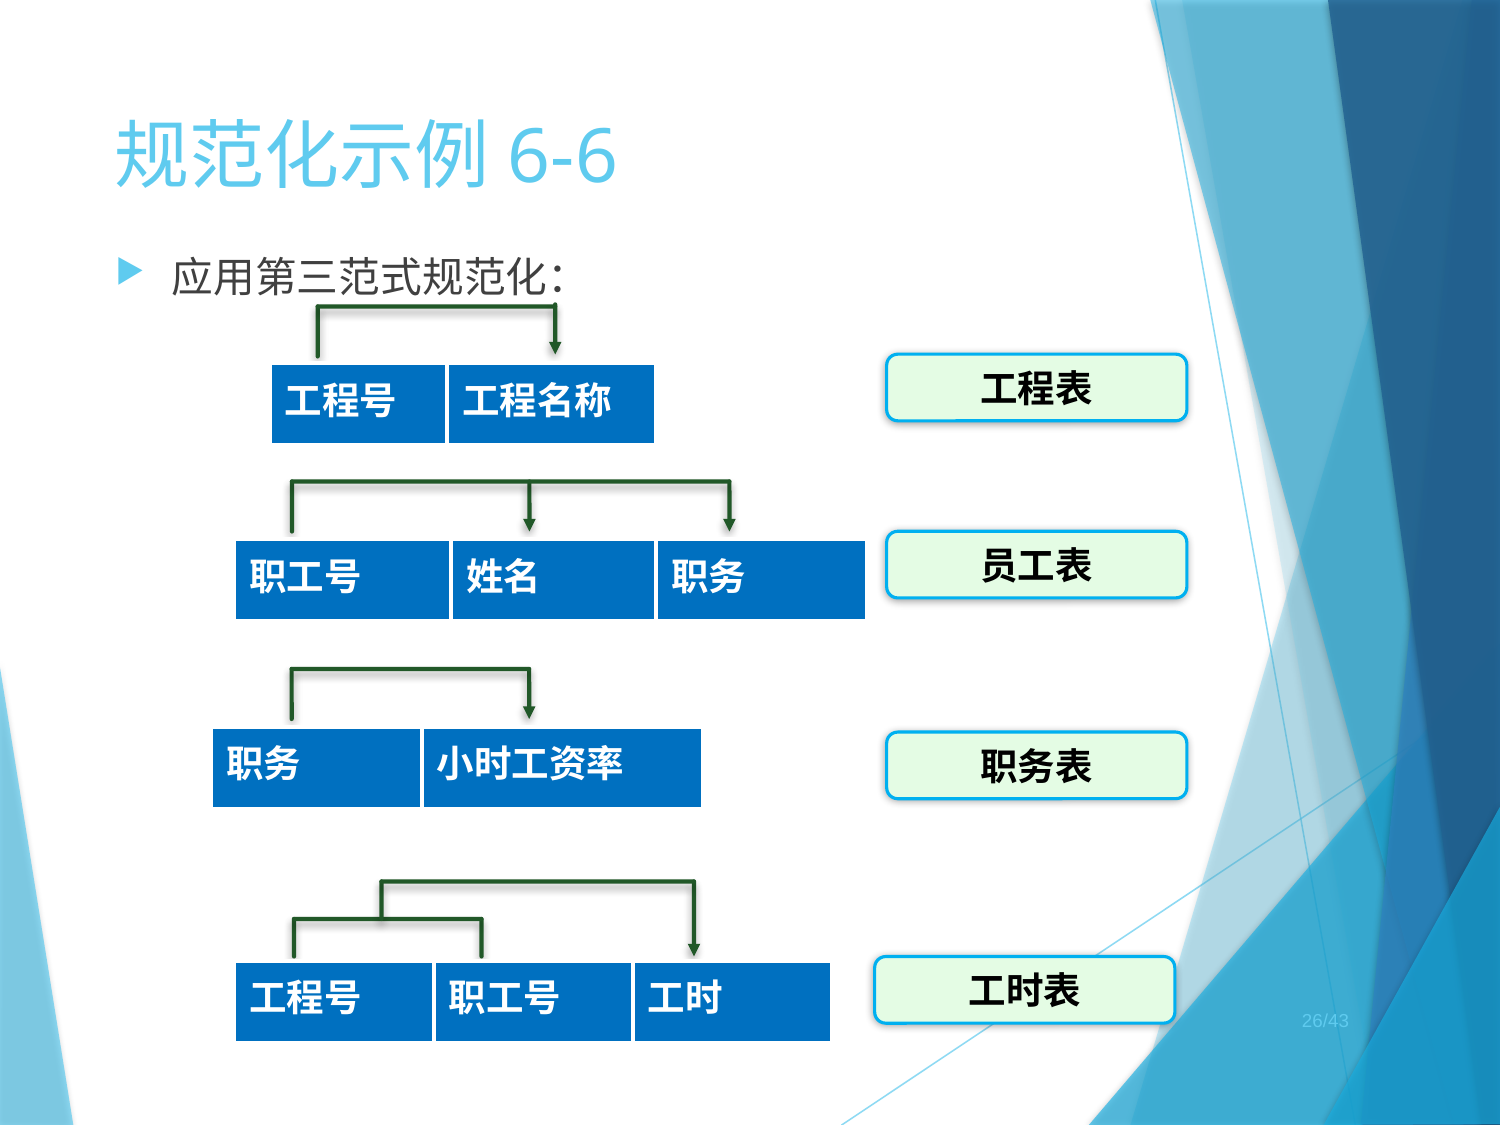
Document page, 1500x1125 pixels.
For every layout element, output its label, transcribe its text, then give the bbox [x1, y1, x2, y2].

table_header 姓名 [453, 541, 654, 619]
text_box 工程表 [886, 354, 1187, 421]
slide_number /43 [1280, 990, 1365, 1051]
table_header 工程号 [272, 365, 445, 443]
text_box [317, 303, 556, 357]
text_box 工时表 [874, 956, 1175, 1024]
table_header 职工号 [236, 541, 449, 619]
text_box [291, 668, 530, 720]
text_box 员工表 [886, 531, 1187, 598]
table_header 小时工资率 [424, 729, 701, 807]
table_header 工时 [635, 963, 830, 1041]
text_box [293, 880, 695, 957]
table_header 职务 [658, 541, 865, 619]
table_header 工程名称 [449, 365, 654, 443]
title 规范化示例6-6 [99, 99, 1365, 207]
list 应用第三范式规范化： [100, 243, 1365, 967]
table_header 工程号 [236, 963, 432, 1041]
text_box 职务表 [886, 732, 1187, 799]
table_header 职务 [213, 729, 420, 807]
table_header 职工号 [436, 966, 631, 1041]
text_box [291, 481, 730, 533]
